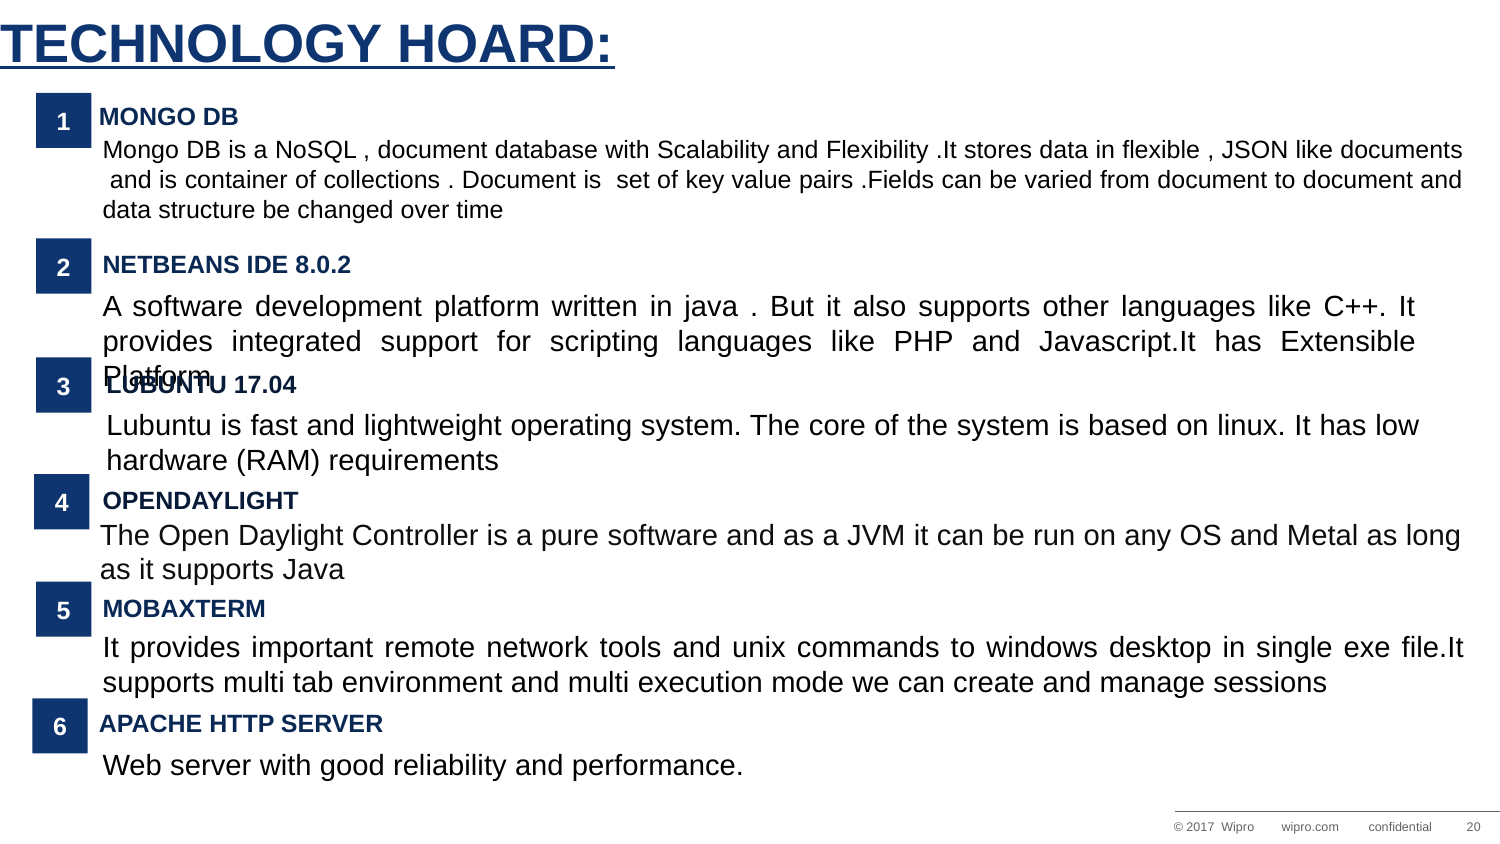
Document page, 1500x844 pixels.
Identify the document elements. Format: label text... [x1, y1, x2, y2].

list Web server with good reliability and performance. [95, 746, 1474, 837]
list 5 [36, 581, 92, 637]
list 2 [36, 238, 92, 294]
list Mongo DB is a NoSQL , document database with Scalability and Flexibility .It stores data in flexible , JSON like documents and is container of collections . Document is set of key value pairs .Fields can be varied from document to document and data structure be changed over time [95, 133, 1474, 223]
list 6 [32, 698, 88, 754]
list NETBEANS IDE 8.0.2 [95, 250, 639, 281]
list 1 [36, 92, 92, 148]
list MONGO DB [91, 98, 635, 137]
title TECHNOLOGY HOARD: [0, 3, 742, 94]
list The Open Daylight Controller is a pure software and as a JVM it can be run on any OS and Metal as long as it supports Java [92, 515, 1471, 607]
list APACHE HTTP SERVER [91, 709, 635, 740]
list OPENDAYLIGHT [95, 486, 639, 515]
list Lubuntu is fast and lightweight operating system. The core of the system is based on linux. It has low hardware (RAM) requirements [98, 406, 1429, 490]
list A software development platform written in java . But it also supports other languages like C++. It provides integrated support for scripting languages like PHP and Javascript.It has Extensible Platform [95, 287, 1425, 370]
list 4 [34, 474, 90, 530]
list MOBAXTERM [95, 607, 639, 625]
list LUBUNTU 17.04 [98, 370, 642, 401]
list It provides important remote network tools and unix commands to windows desktop in single exe file.It supports multi tab environment and multi execution mode we can create and manage sessions [95, 628, 1474, 719]
list 3 [36, 357, 92, 413]
